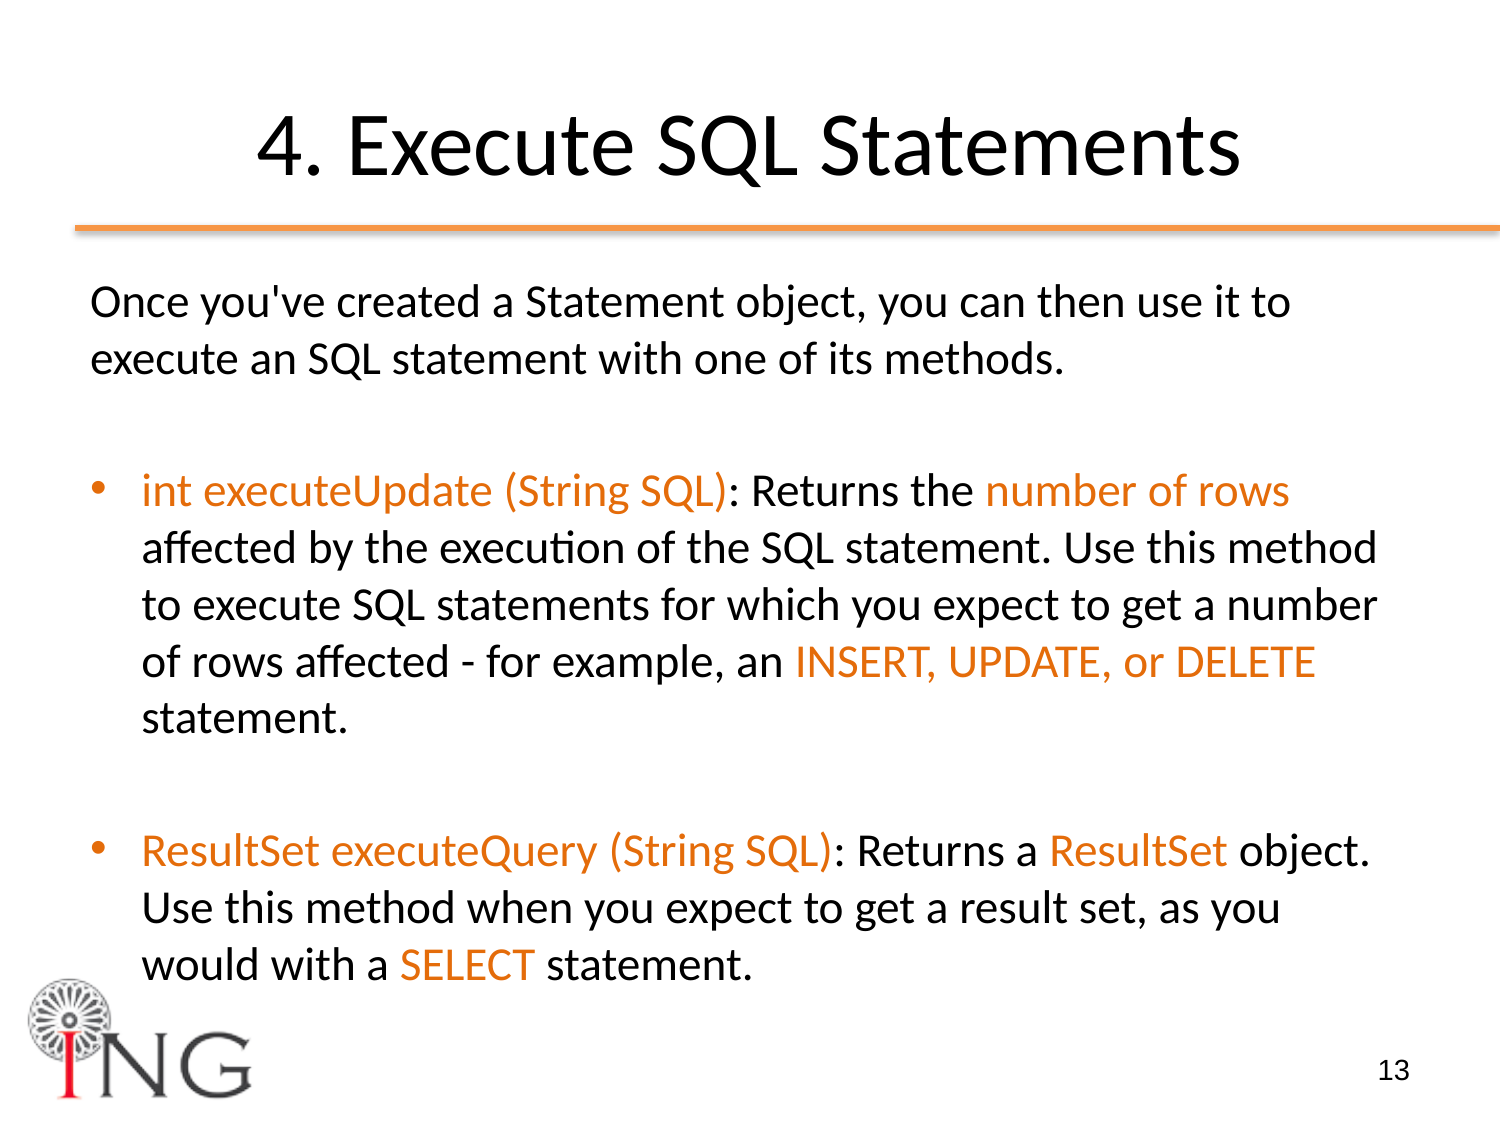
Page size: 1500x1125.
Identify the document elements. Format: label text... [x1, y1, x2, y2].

list Once you've created a Statement object, you can then use it to execute an SQL statement with one of its methods. int executeUpdate (String SQL): Returns the number of rows affected by the execution of the SQL statement. Use this method to execute SQL statements for which you expect to get a number of rows affected - for example, an INSERT, UPDATE, or DELETE statement. ResultSet executeQuery (String SQL): Returns a ResultSet object. Use this method when you expect to get a result set, as you would with a SELECT statement. [75, 262, 1425, 1005]
title 4. Execute SQL Statements [75, 45, 1425, 233]
picture [3, 956, 281, 1125]
slide_number 13 [629, 1043, 1425, 1104]
